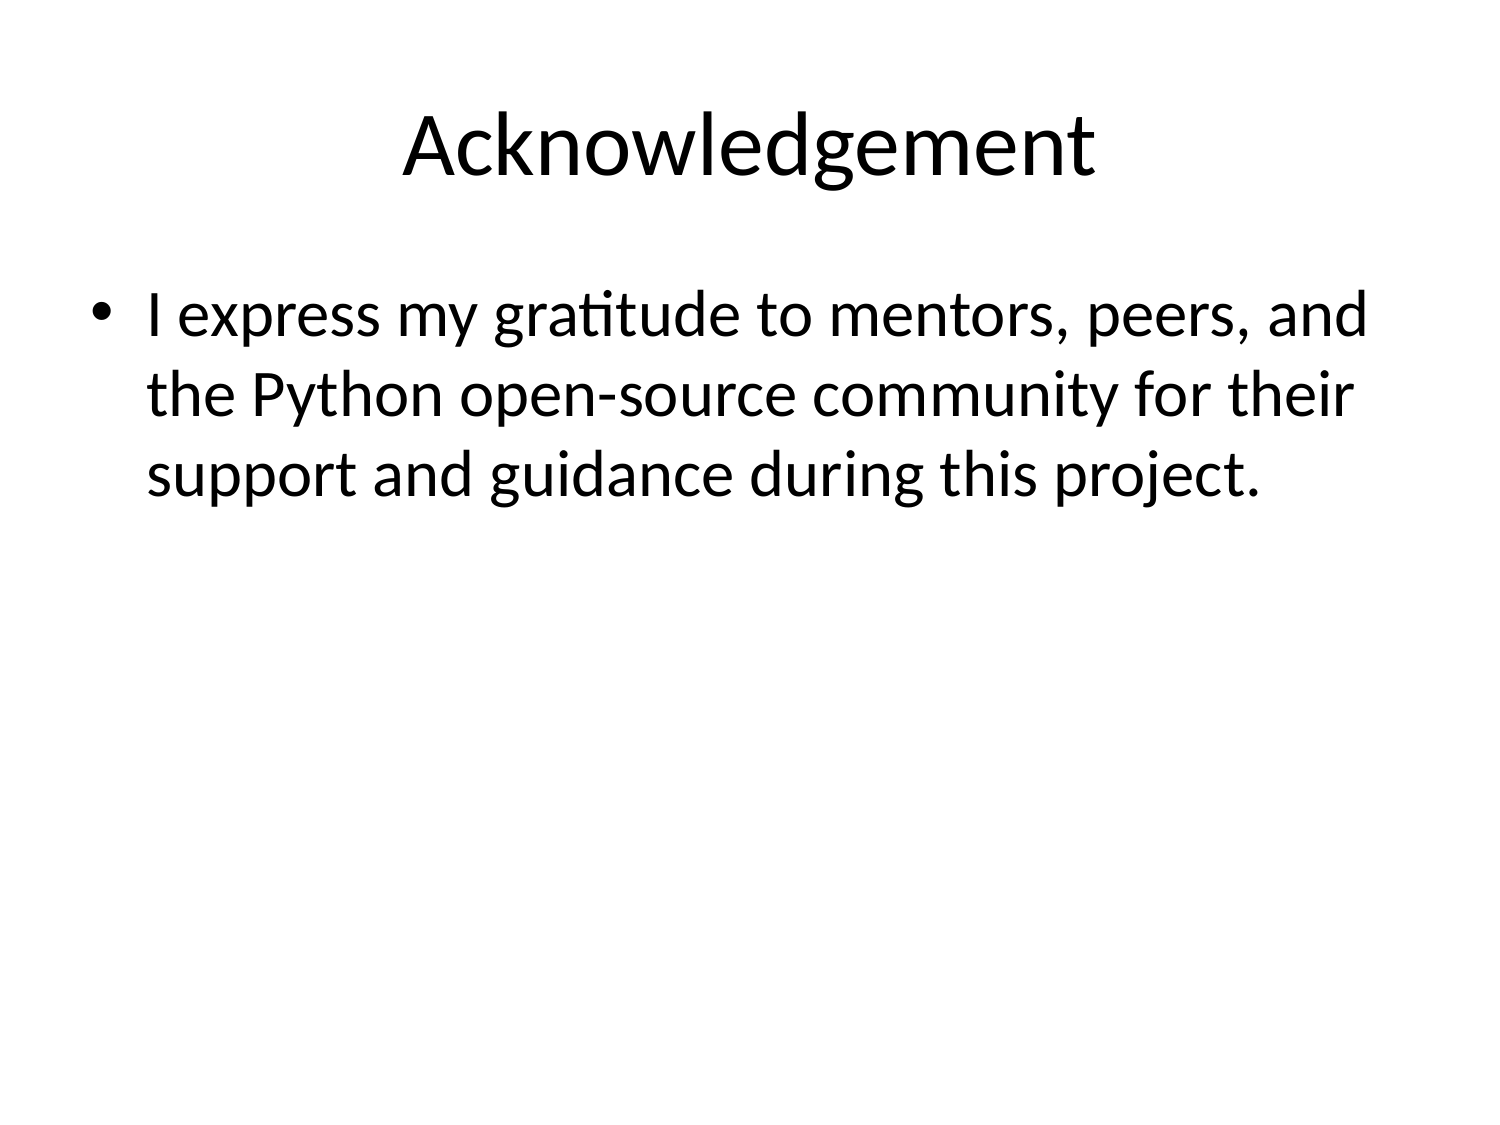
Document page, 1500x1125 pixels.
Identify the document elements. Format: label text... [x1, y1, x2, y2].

list I express my gratitude to mentors, peers, and the Python open-source community for their support and guidance during this project. [75, 262, 1425, 1005]
title Acknowledgement [75, 45, 1425, 233]
